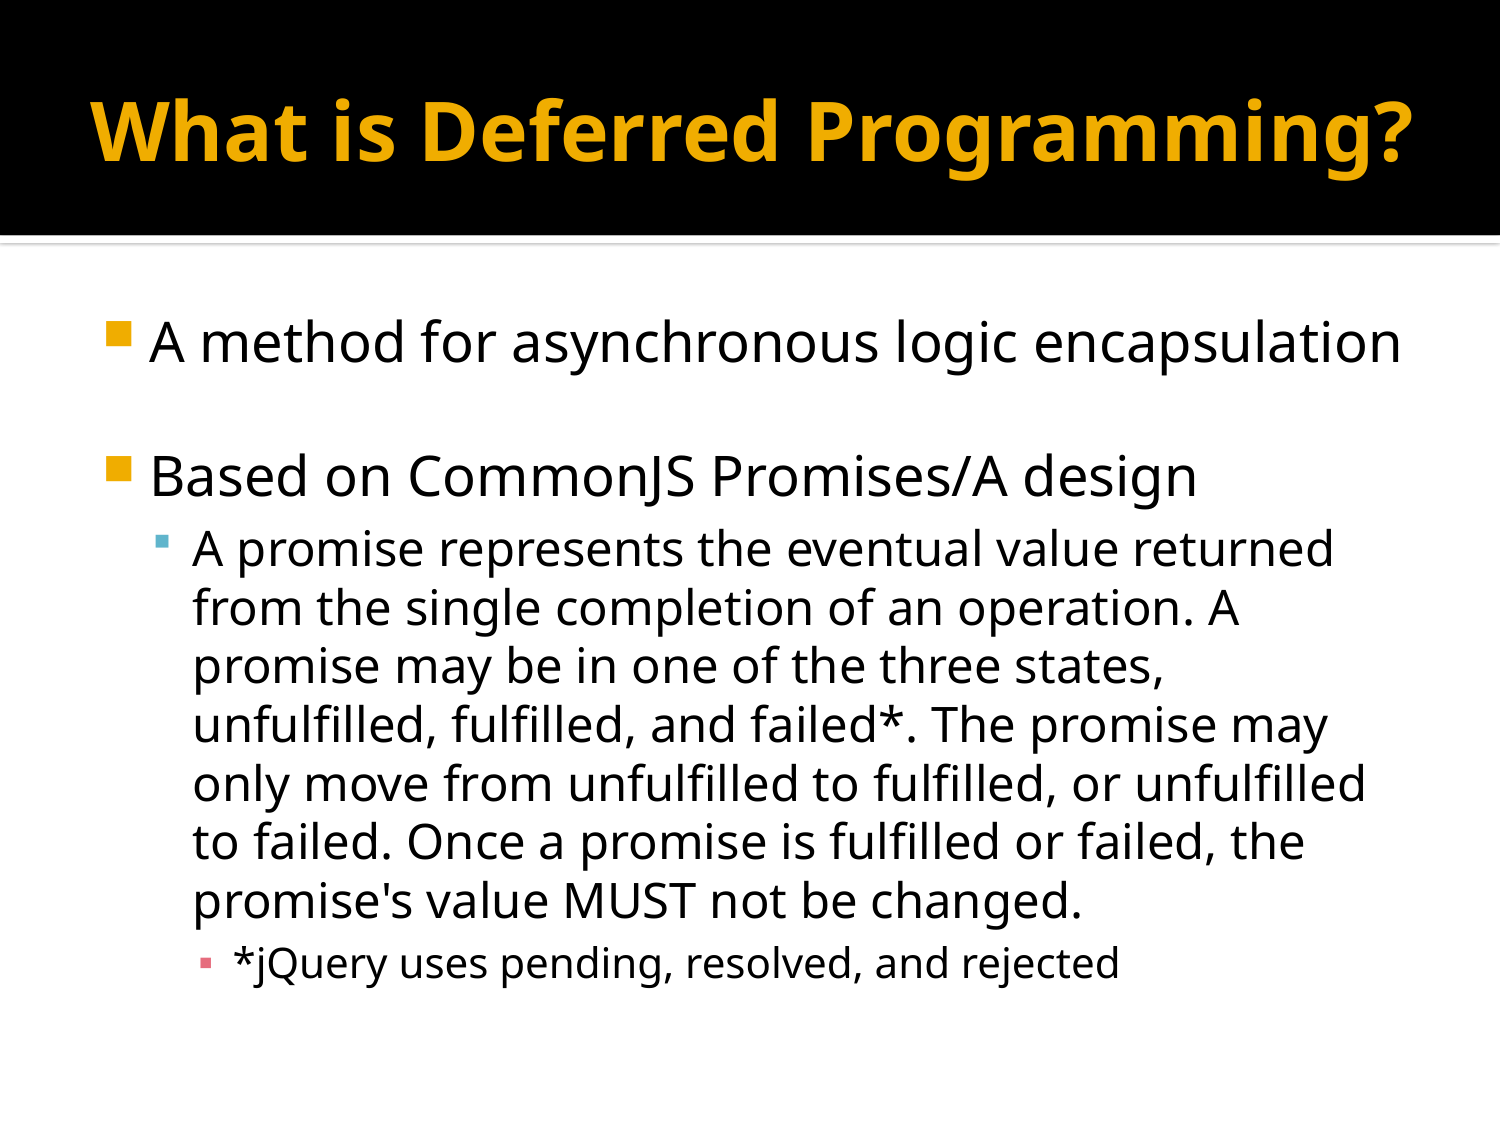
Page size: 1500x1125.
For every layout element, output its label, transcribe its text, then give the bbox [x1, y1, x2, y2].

list A method for asynchronous logic encapsulation Based on CommonJS Promises/A design A promise represents the eventual value returned from the single completion of an operation. A promise may be in one of the three states, unfulfilled, fulfilled, and failed*. The promise may only move from unfulfilled to fulfilled, or unfulfilled to failed. Once a promise is fulfilled or failed, the promise's value MUST not be changed. *jQuery uses pending, resolved, and rejected [75, 291, 1425, 1050]
title What is Deferred Programming? [75, 25, 1425, 231]
